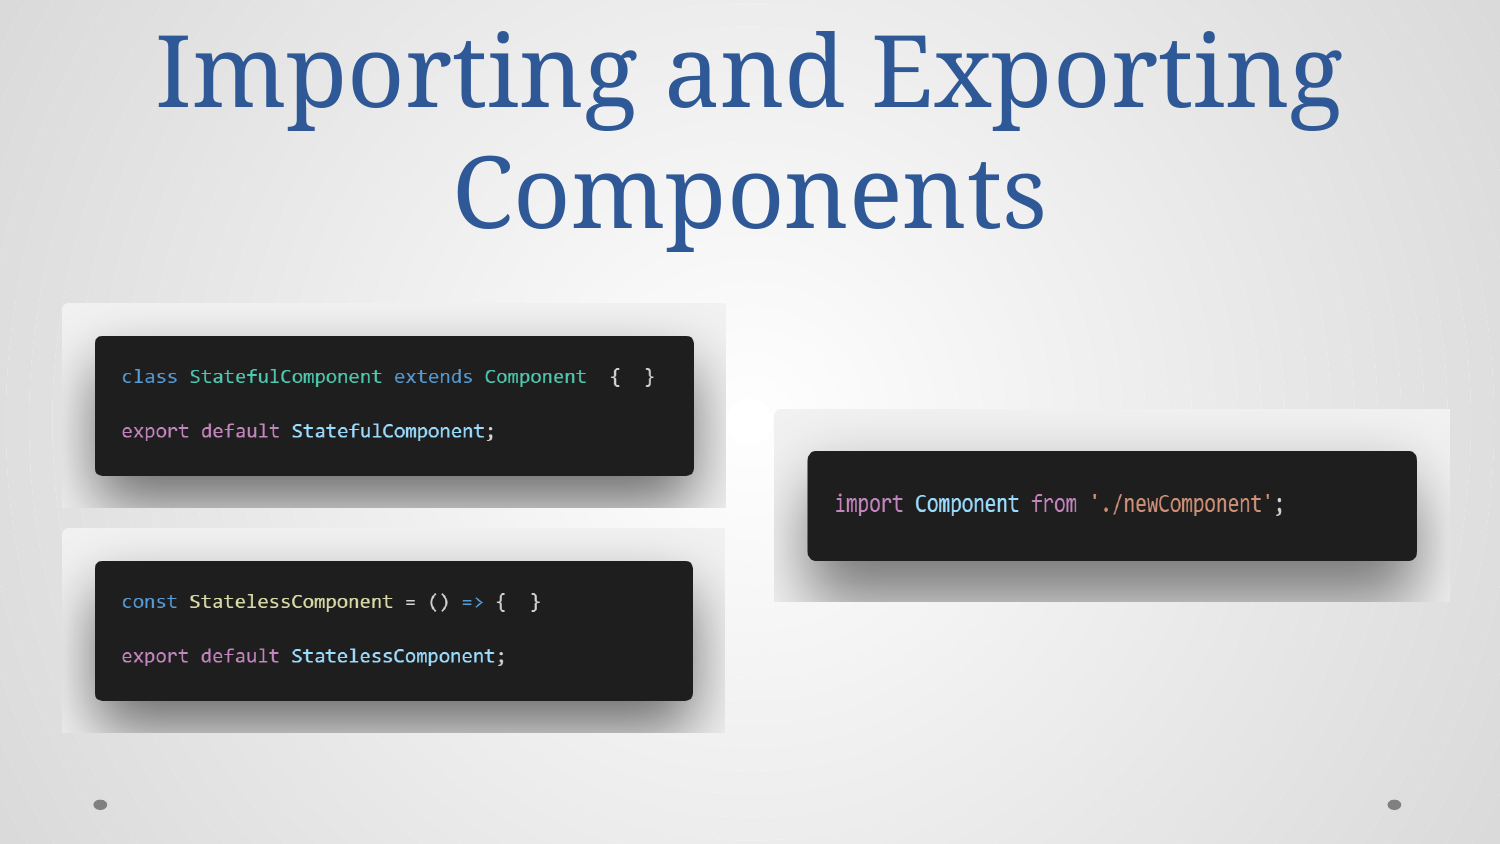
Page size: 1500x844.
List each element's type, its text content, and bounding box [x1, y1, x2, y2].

picture [774, 409, 1451, 602]
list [62, 527, 726, 734]
title Importing and Exporting Components [75, 59, 1425, 257]
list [62, 302, 726, 509]
